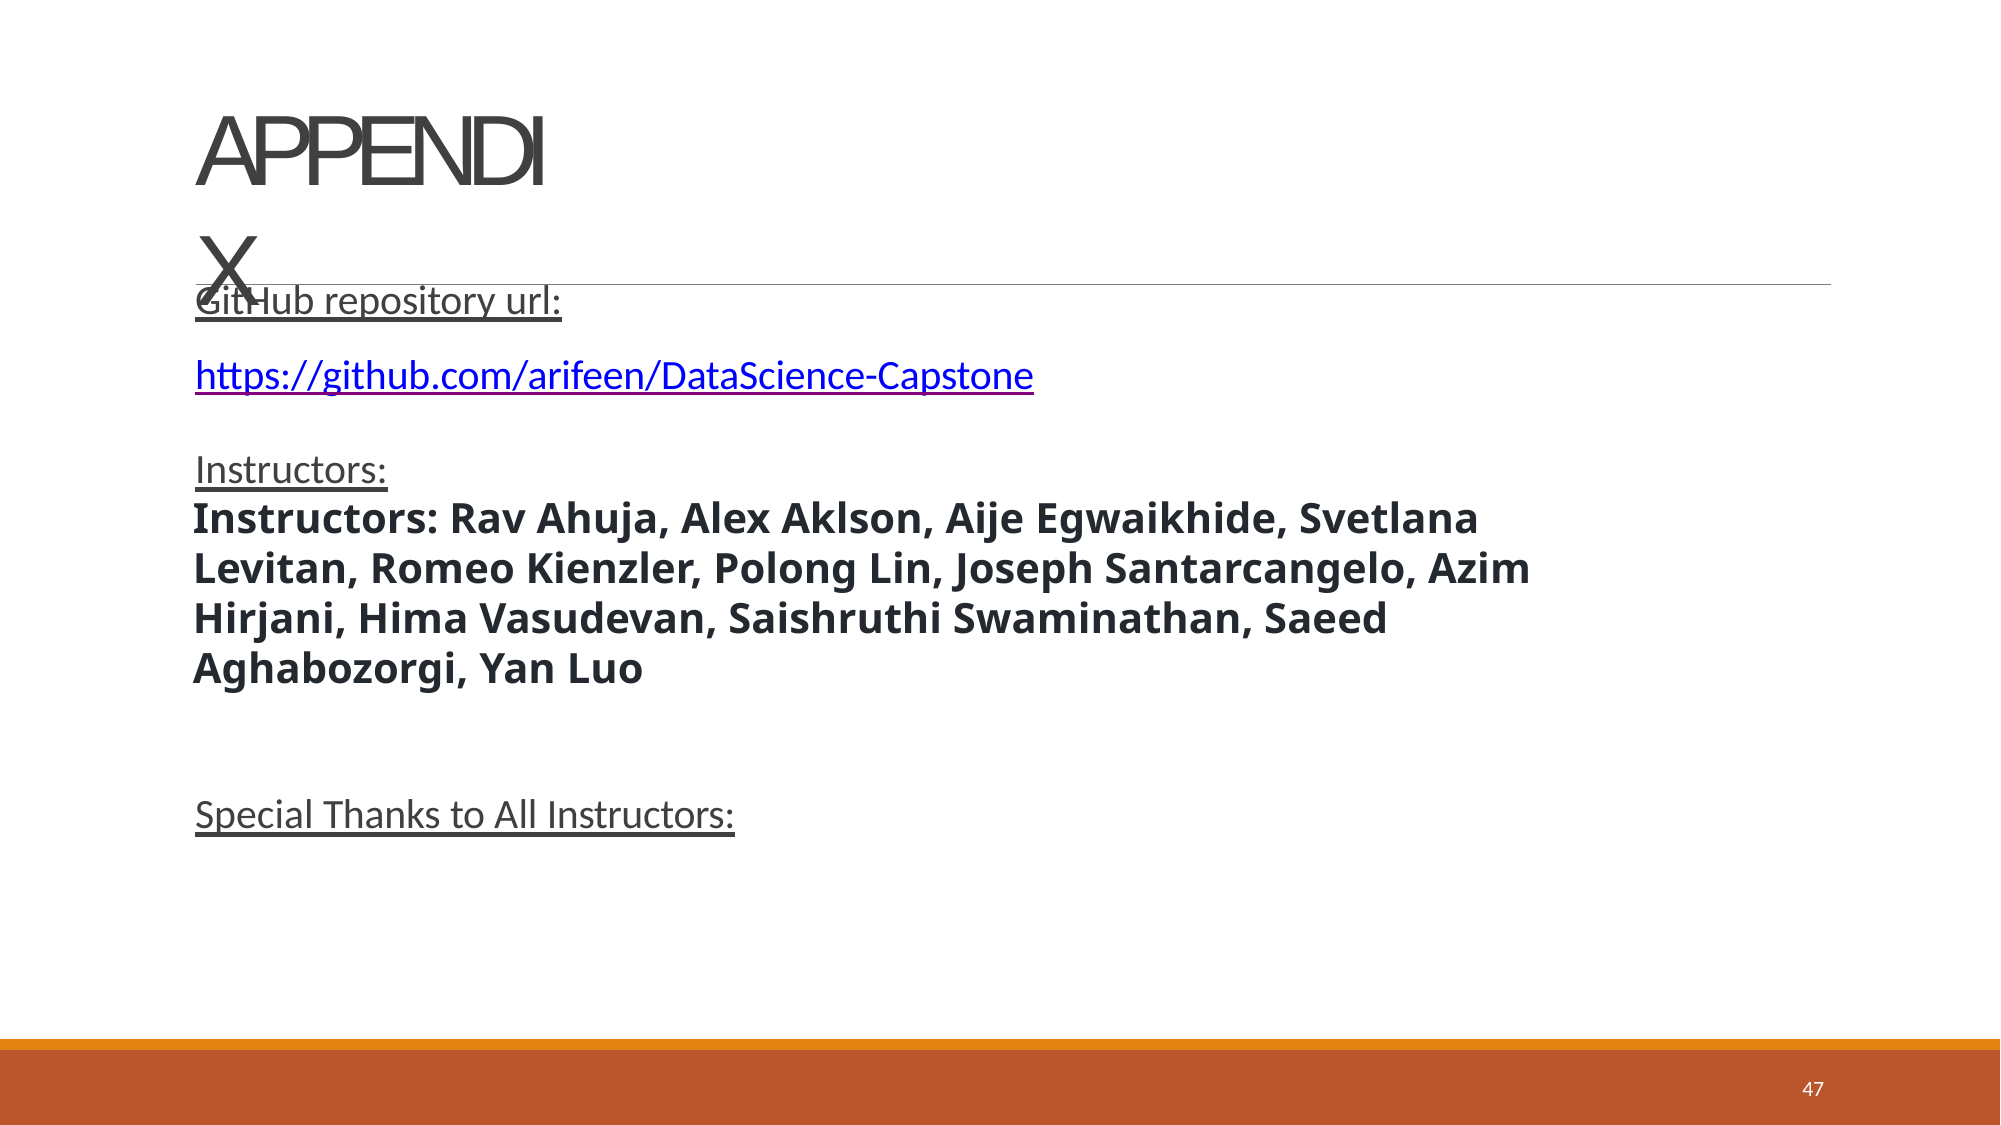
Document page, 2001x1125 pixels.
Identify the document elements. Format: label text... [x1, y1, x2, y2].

slide_number 47 [1795, 1077, 1831, 1125]
title APPENDIX [192, 83, 596, 245]
text_box GitHub repository url: https://github.com/arifeen/DataScience-Capstone Instructors: Instructors: Rav Ahuja, Alex Aklson, Aije Egwaikhide, Svetlana Levitan, Romeo Kienzler, Polong Lin, Joseph Santarcangelo, Azim Hirjani, Hima Vasudevan, Saishruthi Swaminathan, Saeed Aghabozorgi, Yan Luo Special Thanks to All Instructors: [192, 245, 1571, 912]
